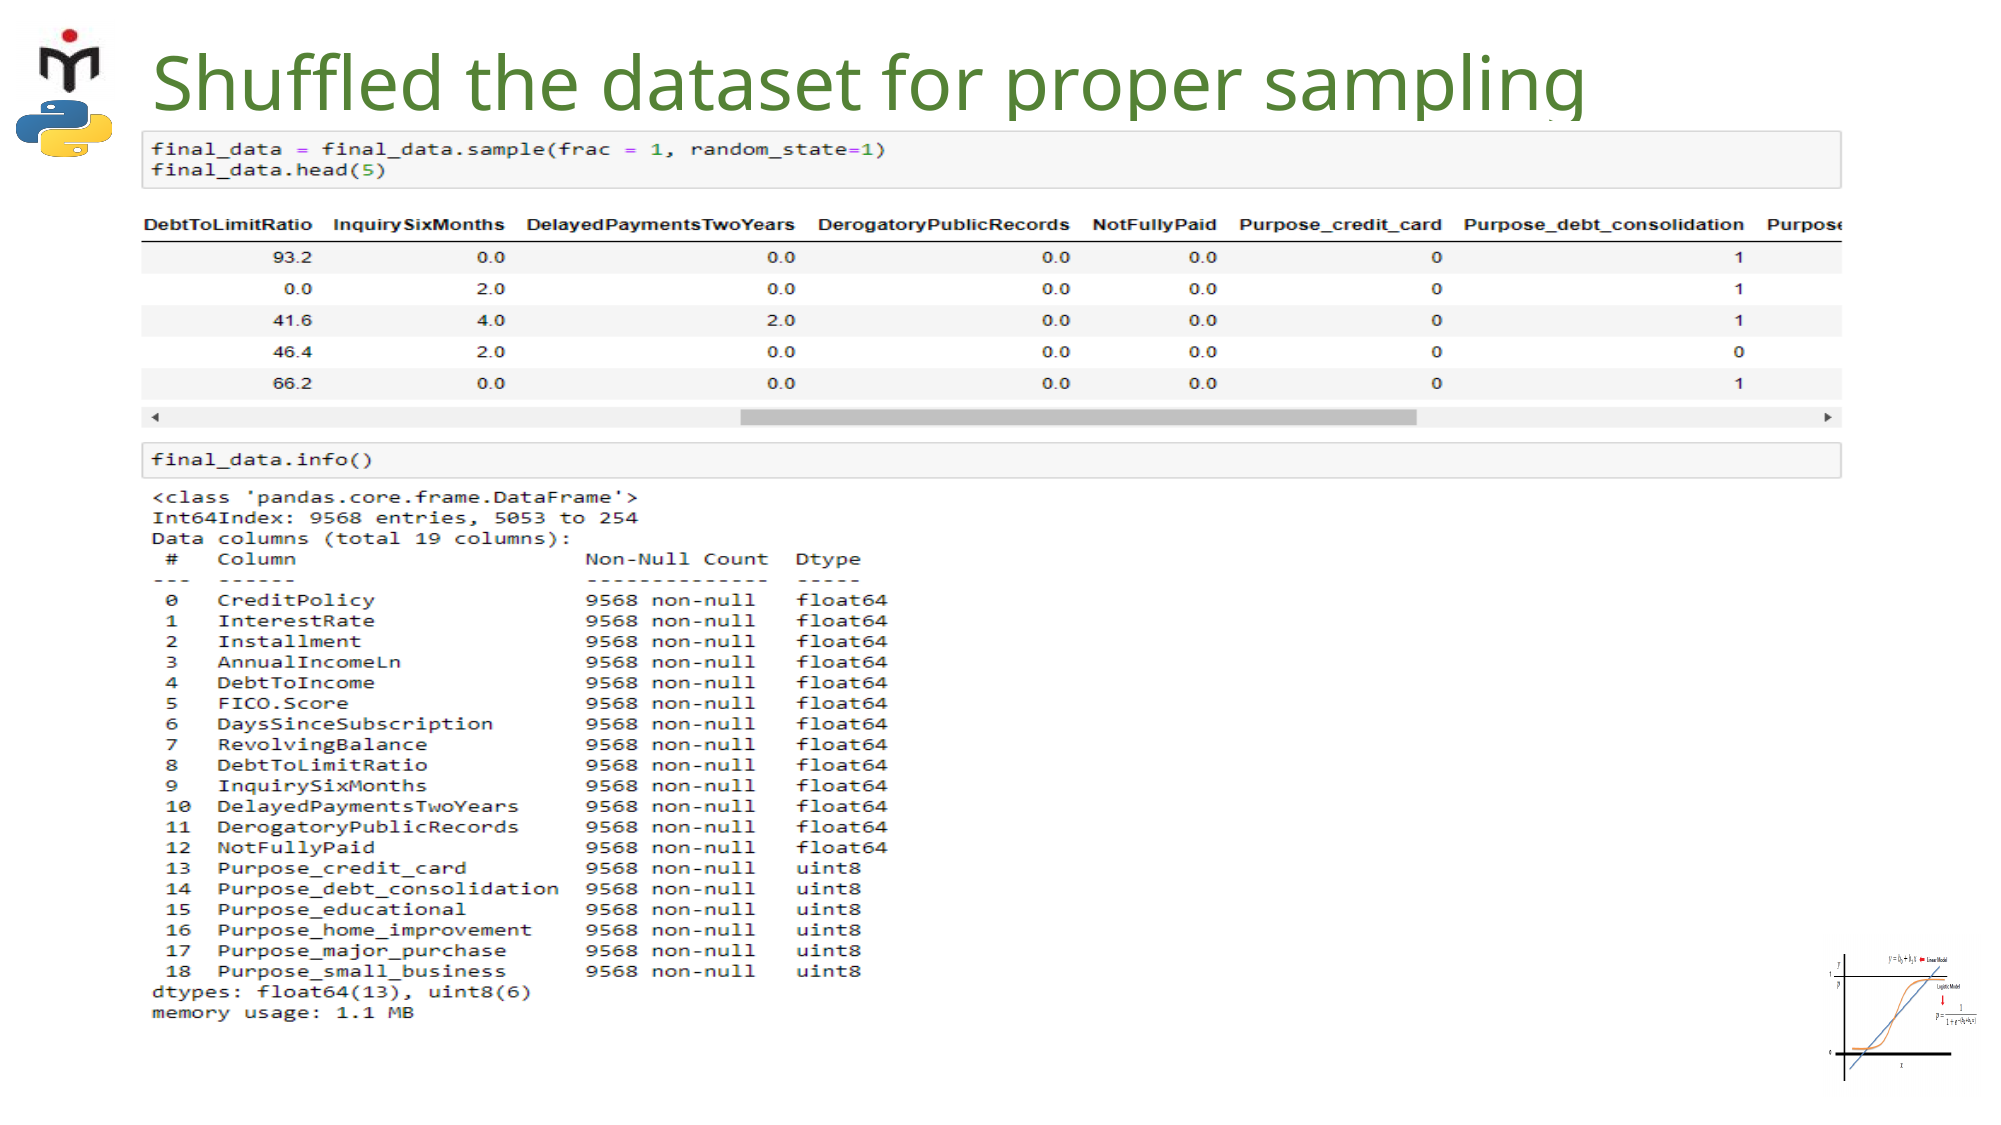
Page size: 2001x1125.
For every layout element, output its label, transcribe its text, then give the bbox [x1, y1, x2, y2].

text_box Shuffled the dataset for proper sampling [137, 19, 1863, 154]
picture [134, 121, 1983, 1097]
picture [16, 19, 115, 157]
